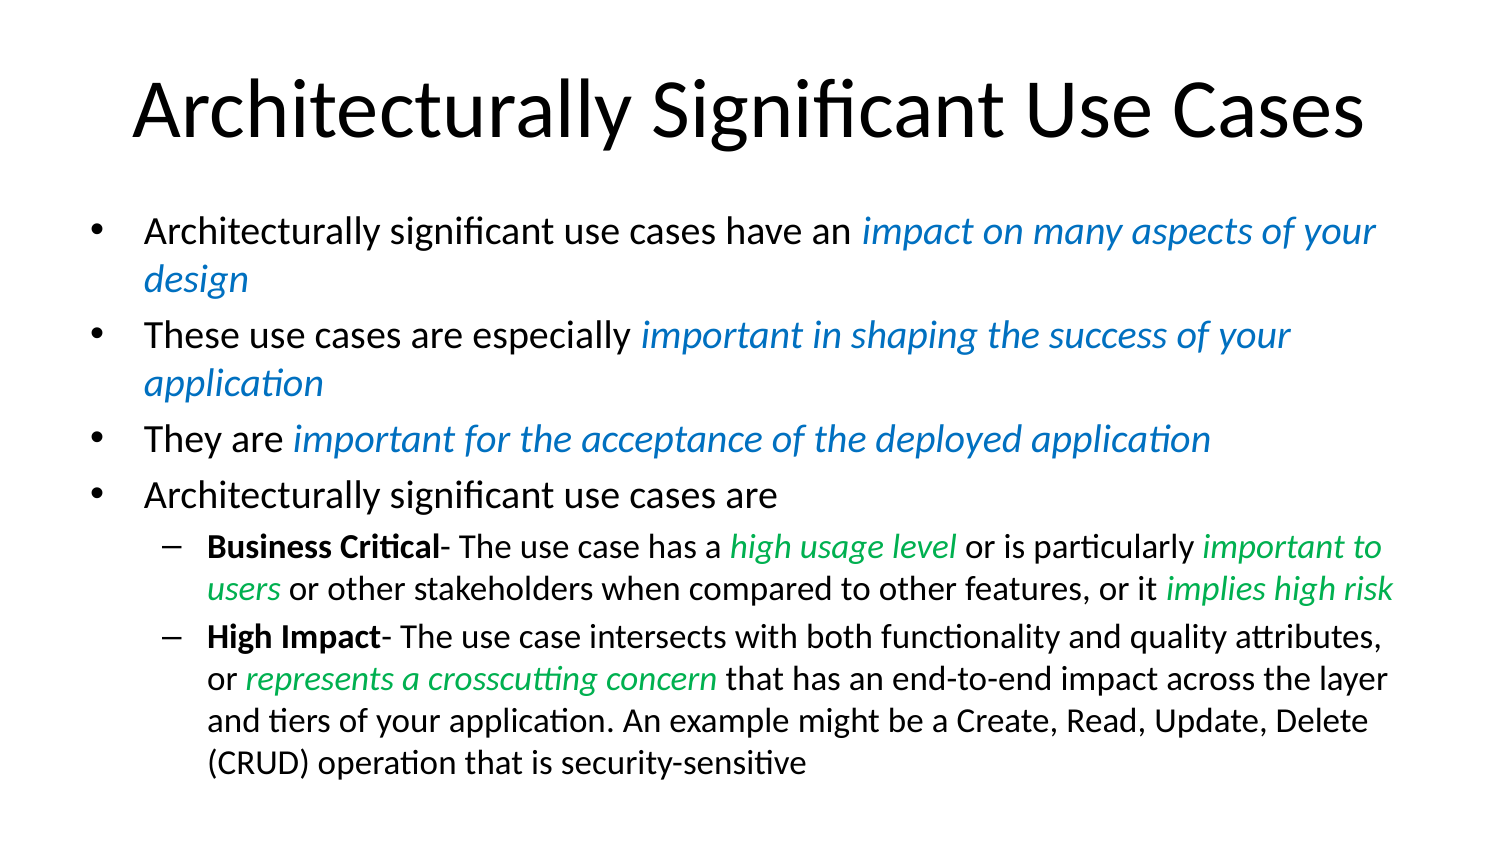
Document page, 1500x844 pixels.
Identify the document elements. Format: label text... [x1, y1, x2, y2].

title Architecturally Significant Use Cases [75, 33, 1425, 175]
list Architecturally significant use cases have an impact on many aspects of your design These use cases are especially important in shaping the success of your application They are important for the acceptance of the deployed application Architecturally significant use cases are Business Critical- The use case has a high usage level or is particularly important to users or other stakeholders when compared to other features, or it implies high risk High Impact- The use case intersects with both functionality and quality attributes, or represents a crosscutting concern that has an end-to-end impact across the layer and tiers of your application. An example might be a Create, Read, Update, Delete (CRUD) operation that is security-sensitive [75, 196, 1425, 816]
